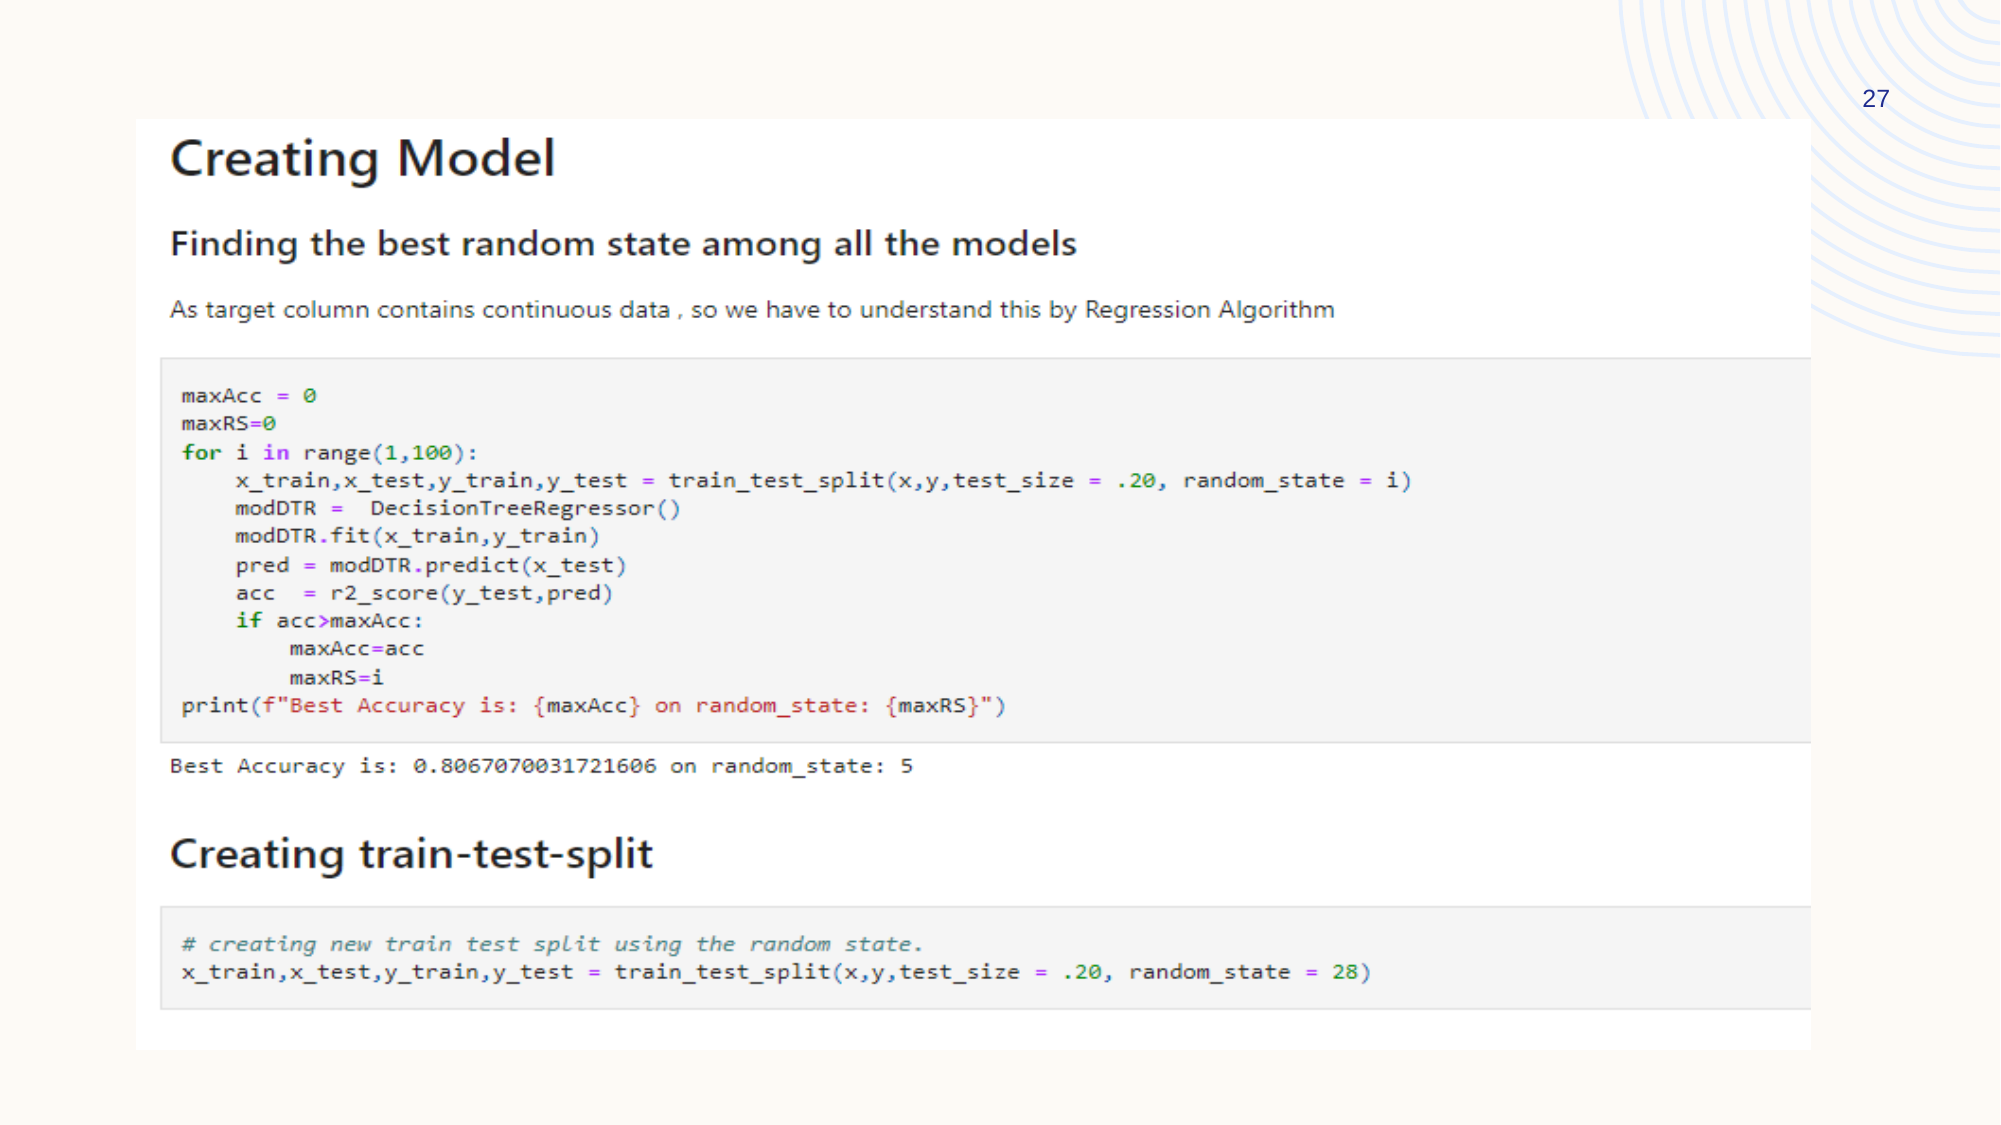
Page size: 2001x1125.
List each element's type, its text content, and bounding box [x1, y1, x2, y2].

slide_number 27 [1795, 75, 1958, 120]
picture [136, 119, 1812, 1050]
